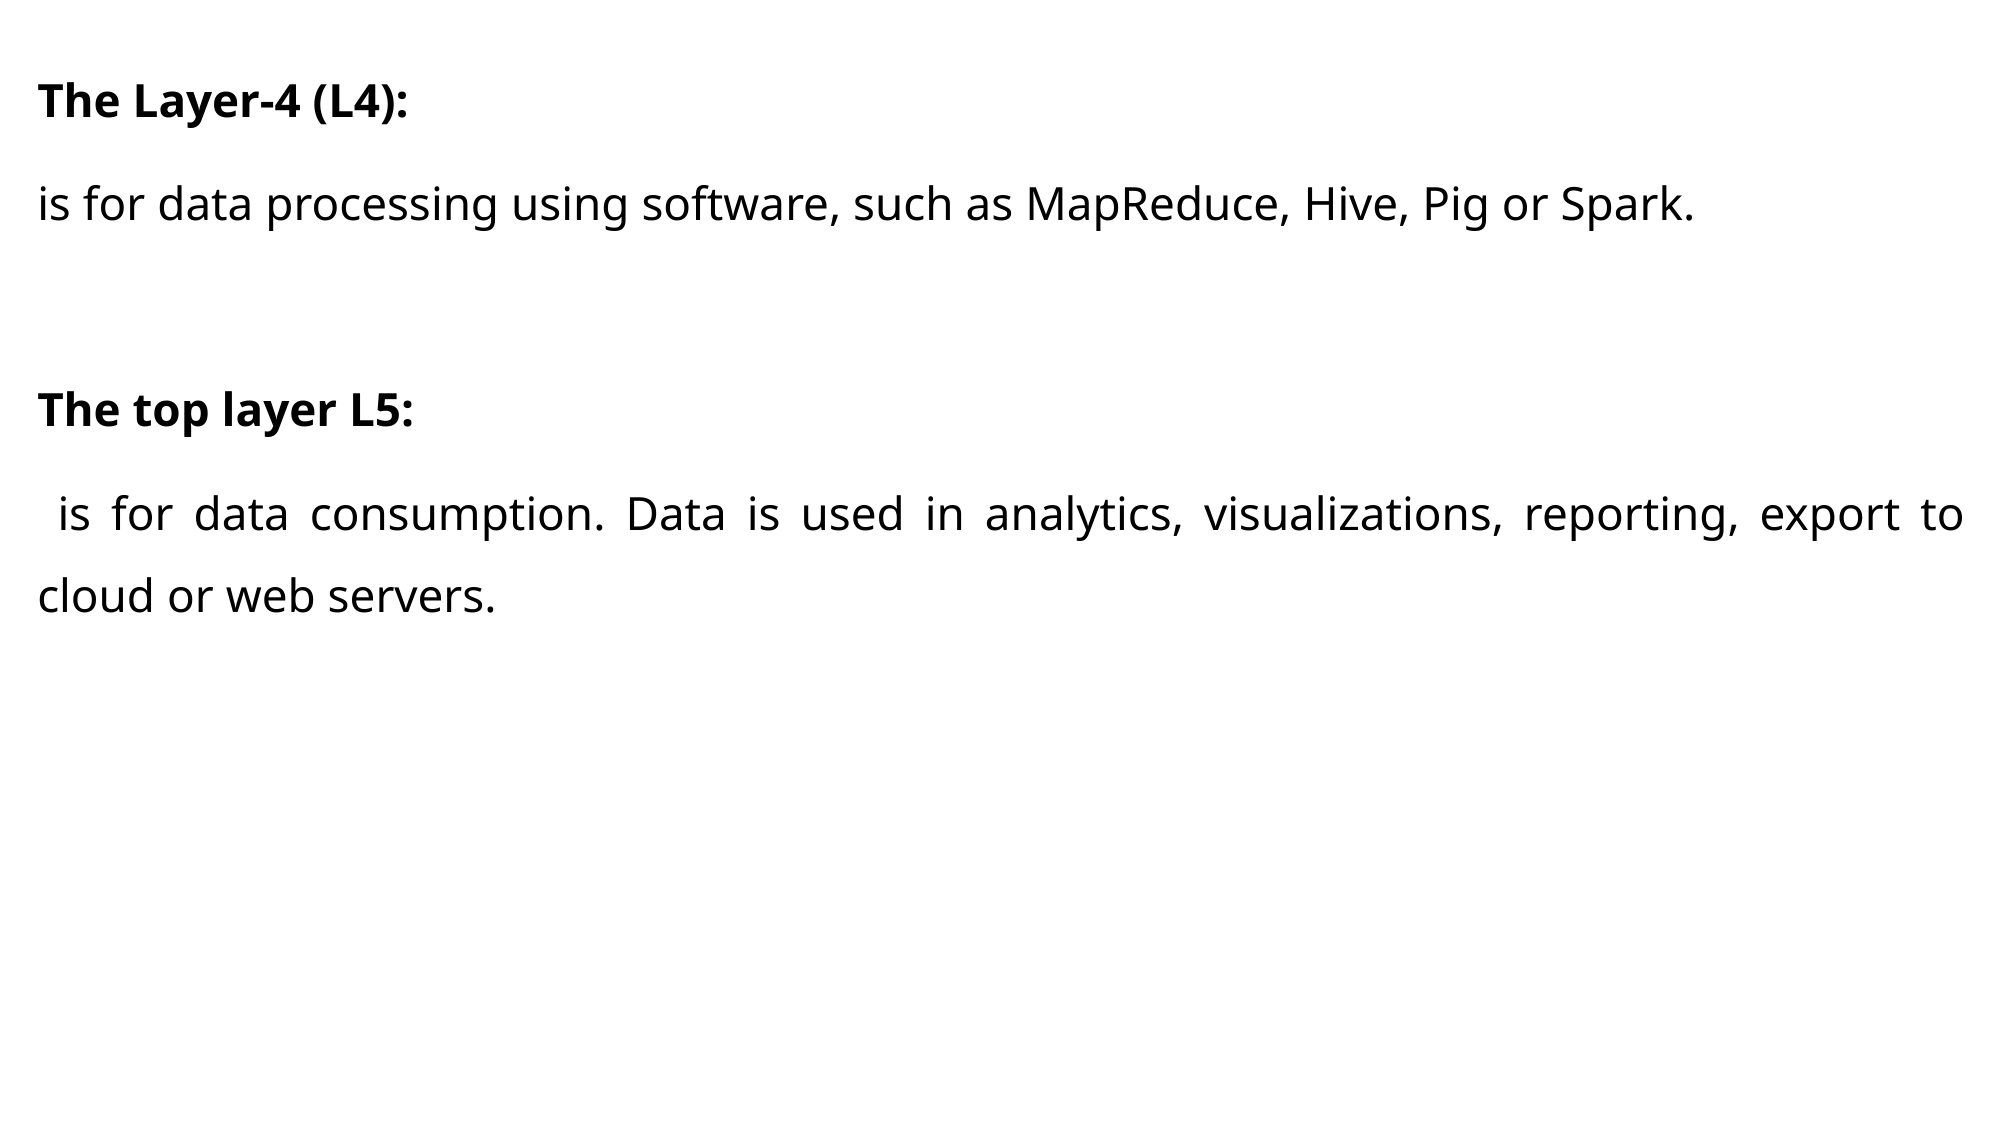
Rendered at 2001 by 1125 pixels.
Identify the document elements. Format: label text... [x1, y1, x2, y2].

list The Layer-4 (L4): is for data processing using software, such as MapReduce, Hive, Pig or Spark. The top layer L5: is for data consumption. Data is used in analytics, visualizations, reporting, export to cloud or web servers. [22, 36, 1982, 1043]
